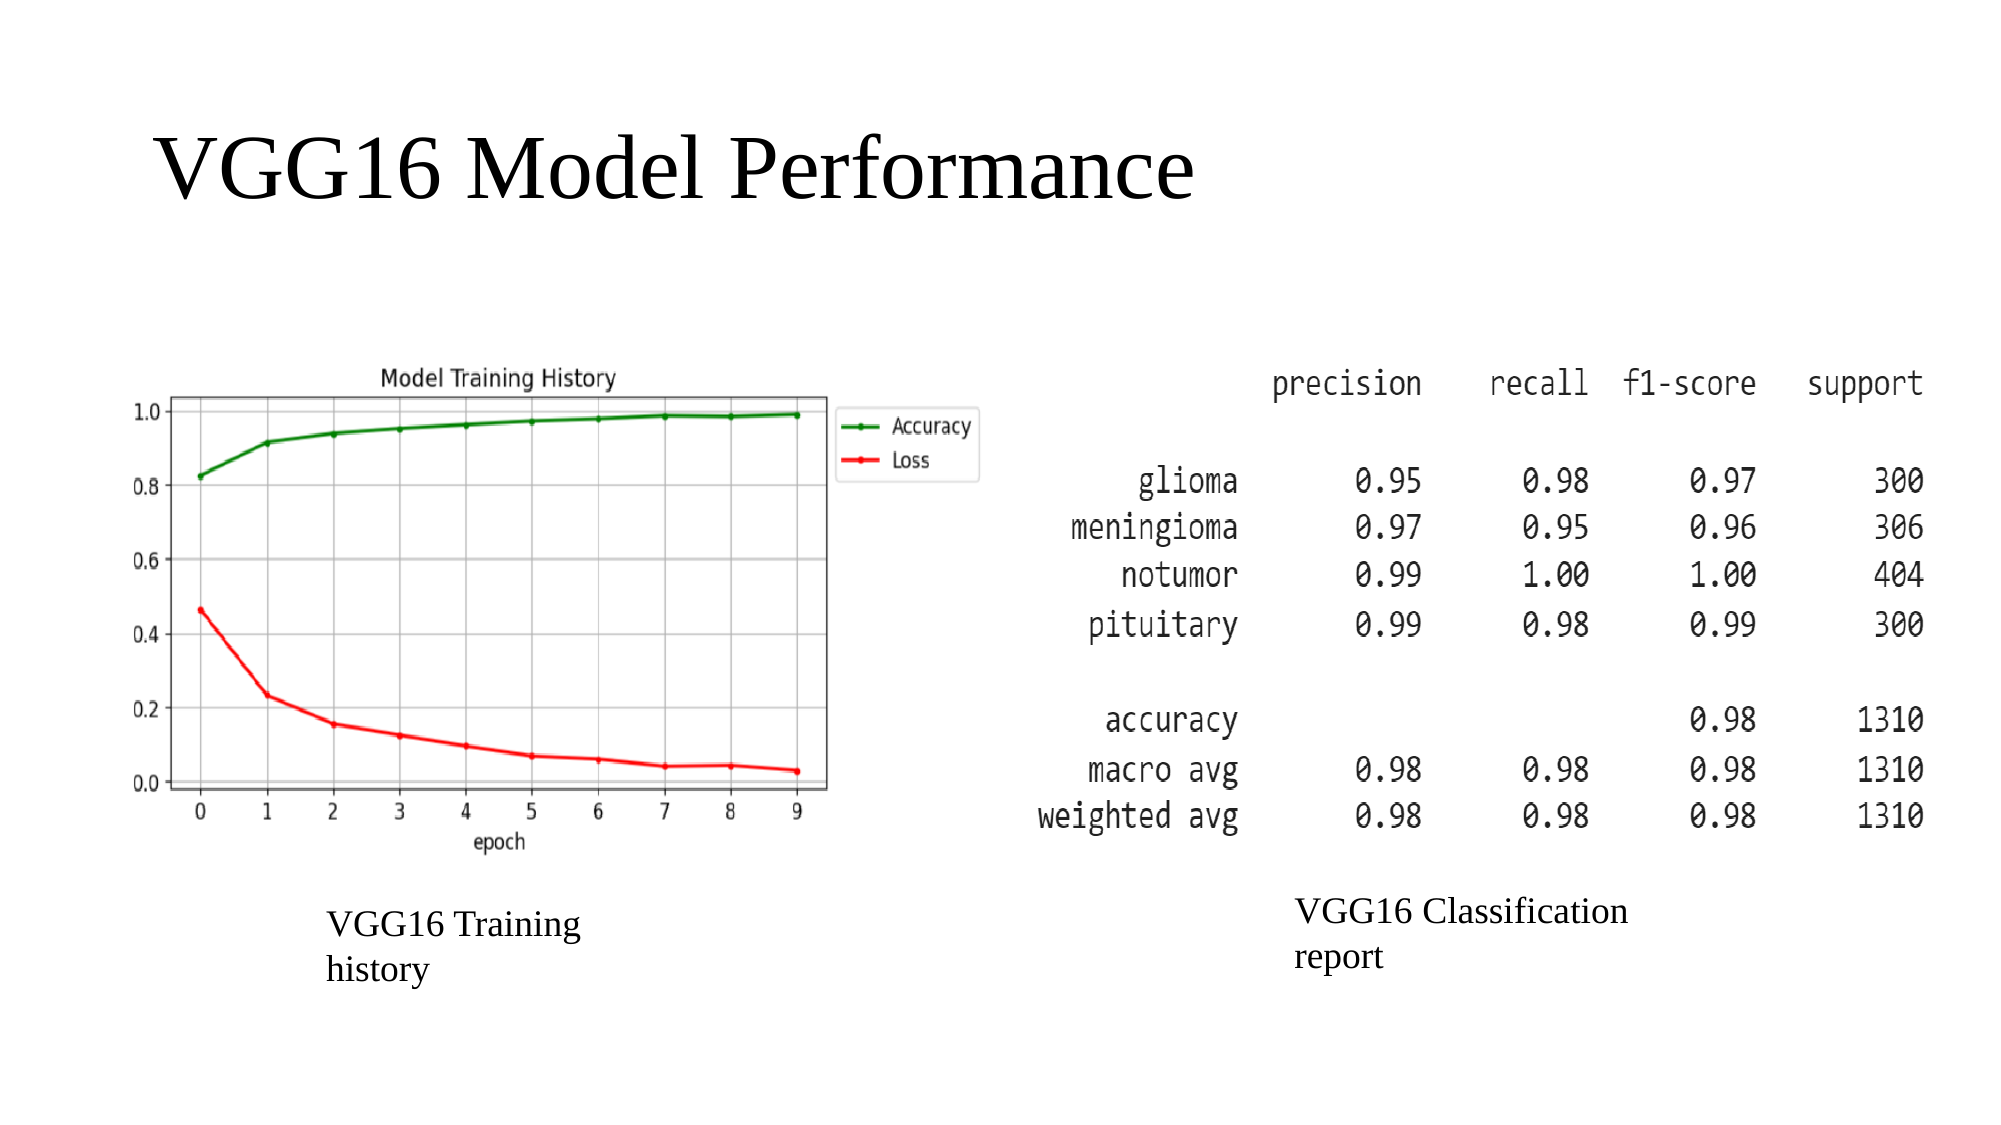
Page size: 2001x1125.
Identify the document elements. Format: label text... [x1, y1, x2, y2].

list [120, 346, 988, 870]
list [1023, 346, 1945, 840]
text_box VGG16 Training history [310, 891, 710, 997]
text_box VGG16 Classification report [1279, 878, 1743, 984]
title VGG16 Model Performance [137, 59, 1863, 278]
